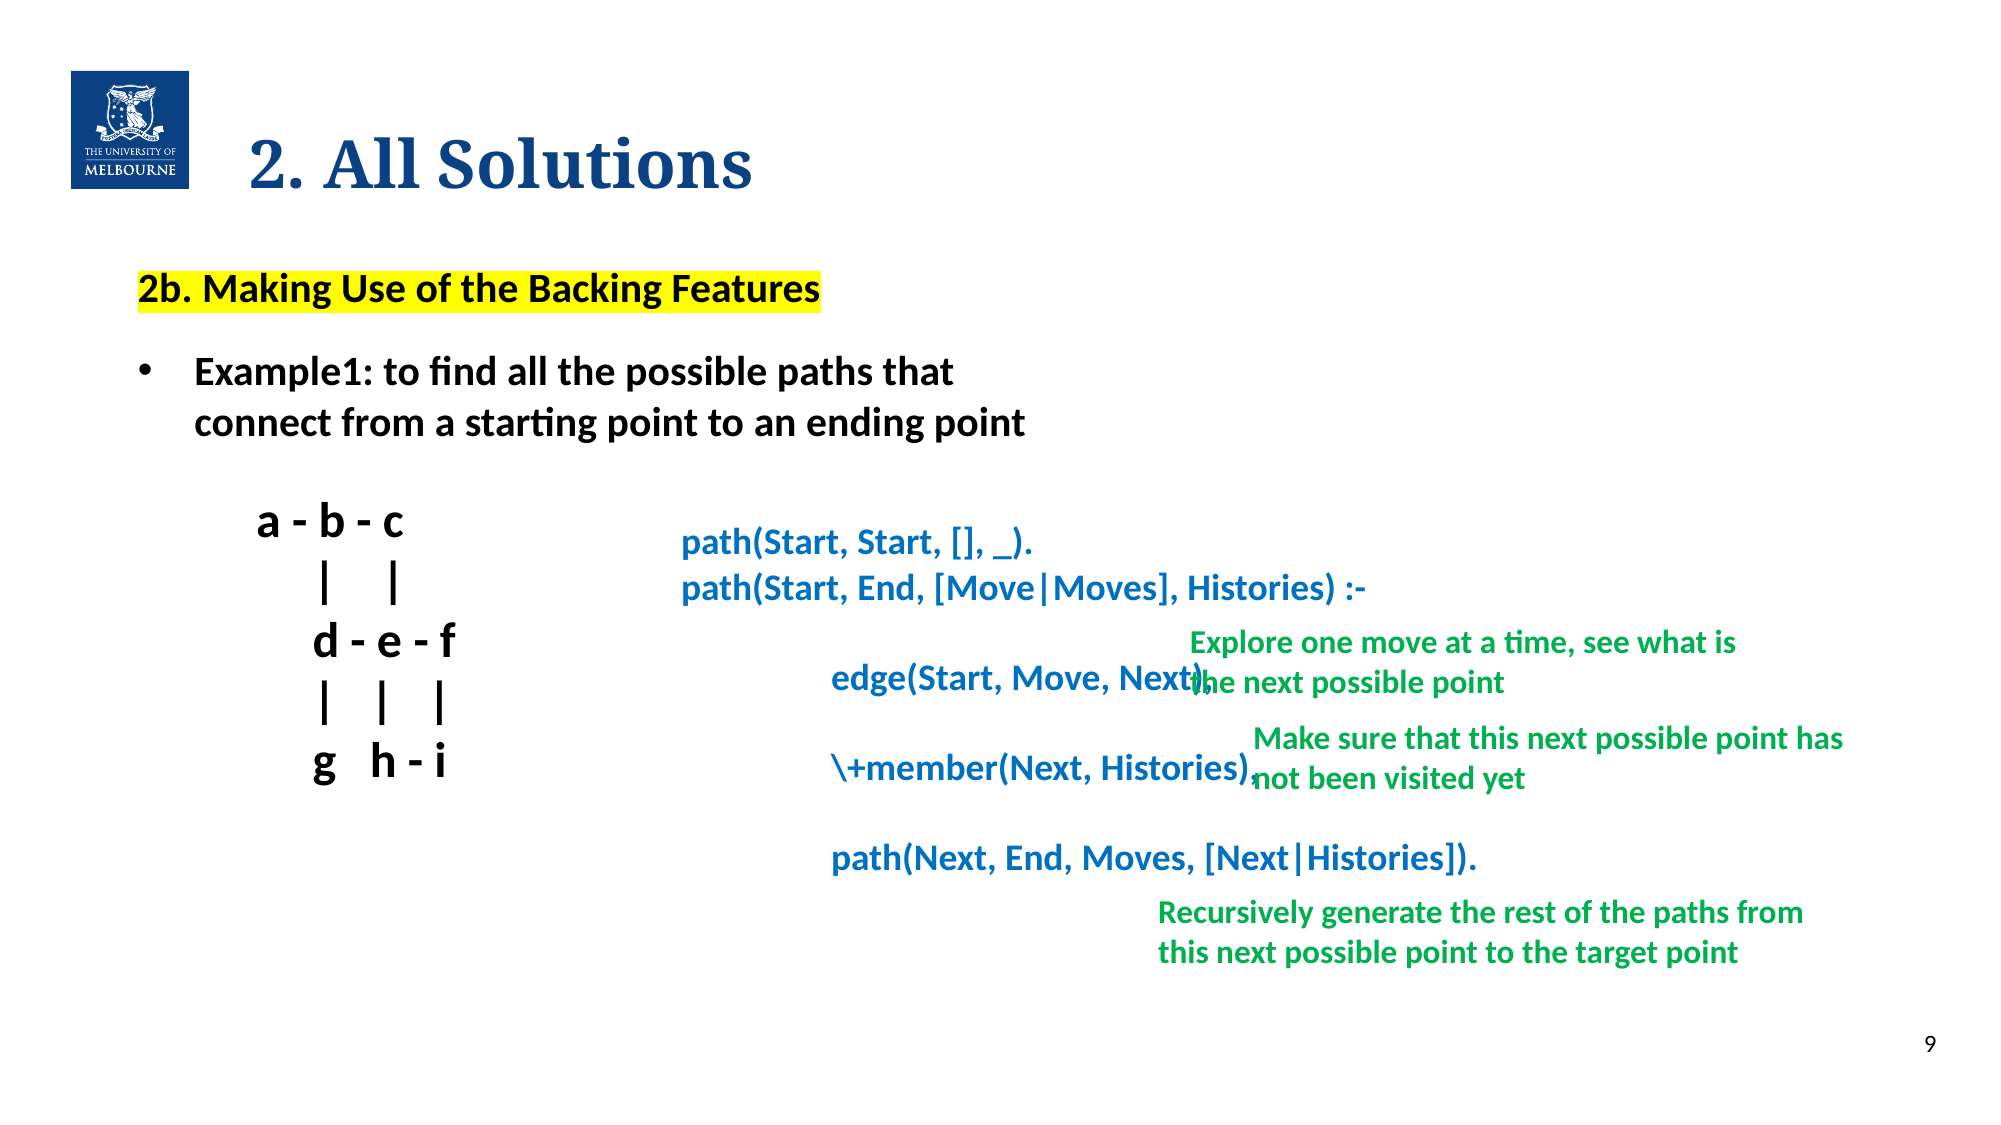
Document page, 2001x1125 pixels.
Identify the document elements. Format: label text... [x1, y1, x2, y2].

text_box Recursively generate the rest of the paths from this next possible point to the target point [1068, 882, 1836, 978]
text_box Explore one move at a time, see what is the next possible point [1100, 612, 1804, 708]
text_box Make sure that this next possible point has not been visited yet [1163, 709, 1868, 804]
text_box Example1: to find all the possible paths that connect from a starting point to an ending point [48, 336, 1100, 452]
title 2. All Solutions [234, 64, 1924, 211]
text_box a - b - c | | d - e - f | | | g h - i [241, 480, 638, 796]
text_box 2b. Making Use of the Backing Features [48, 252, 1798, 318]
text_box path(Start, Start, [], _). path(Start, End, [Move|Moves], Histories) :- edge(Start, Move, Next), \+member(Next, Histories), path(Next, End, Moves, [Next|Histories]). [591, 510, 1685, 885]
slide_number 9 [1797, 1012, 1937, 1073]
